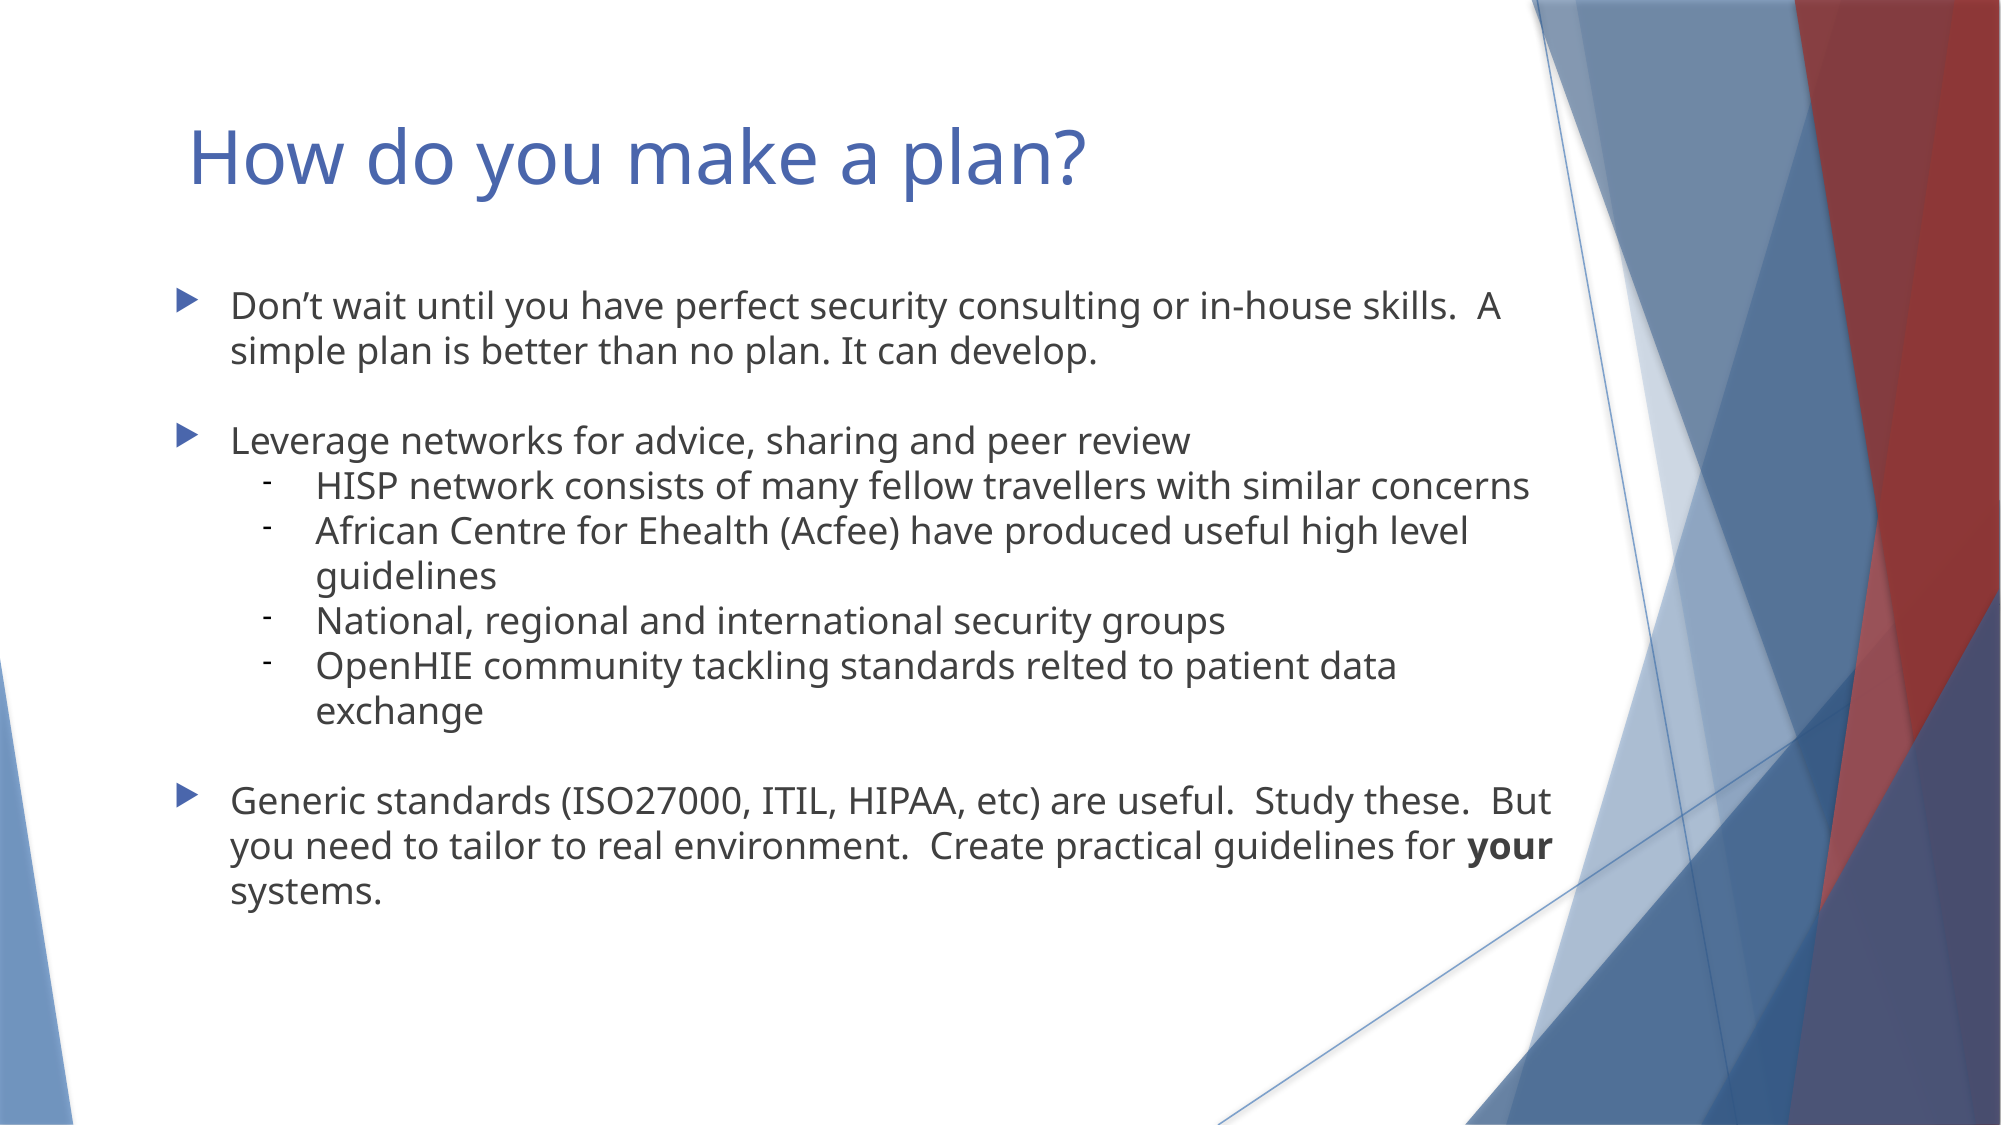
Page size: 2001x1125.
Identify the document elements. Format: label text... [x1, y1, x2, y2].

text_box How do you make a plan? [172, 102, 1583, 319]
text_box Don’t wait until you have perfect security consulting or in-house skills. A simple plan is better than no plan. It can develop. Leverage networks for advice, sharing and peer review HISP network consists of many fellow travellers with similar concerns African Centre for Ehealth (Acfee) have produced useful high level guidelines National, regional and international security groups OpenHIE community tackling standards relted to patient data exchange Generic standards (ISO27000, ITIL, HIPAA, etc) are useful. Study these. But you need to tailor to real environment. Create practical guidelines for your systems. [158, 184, 1569, 822]
